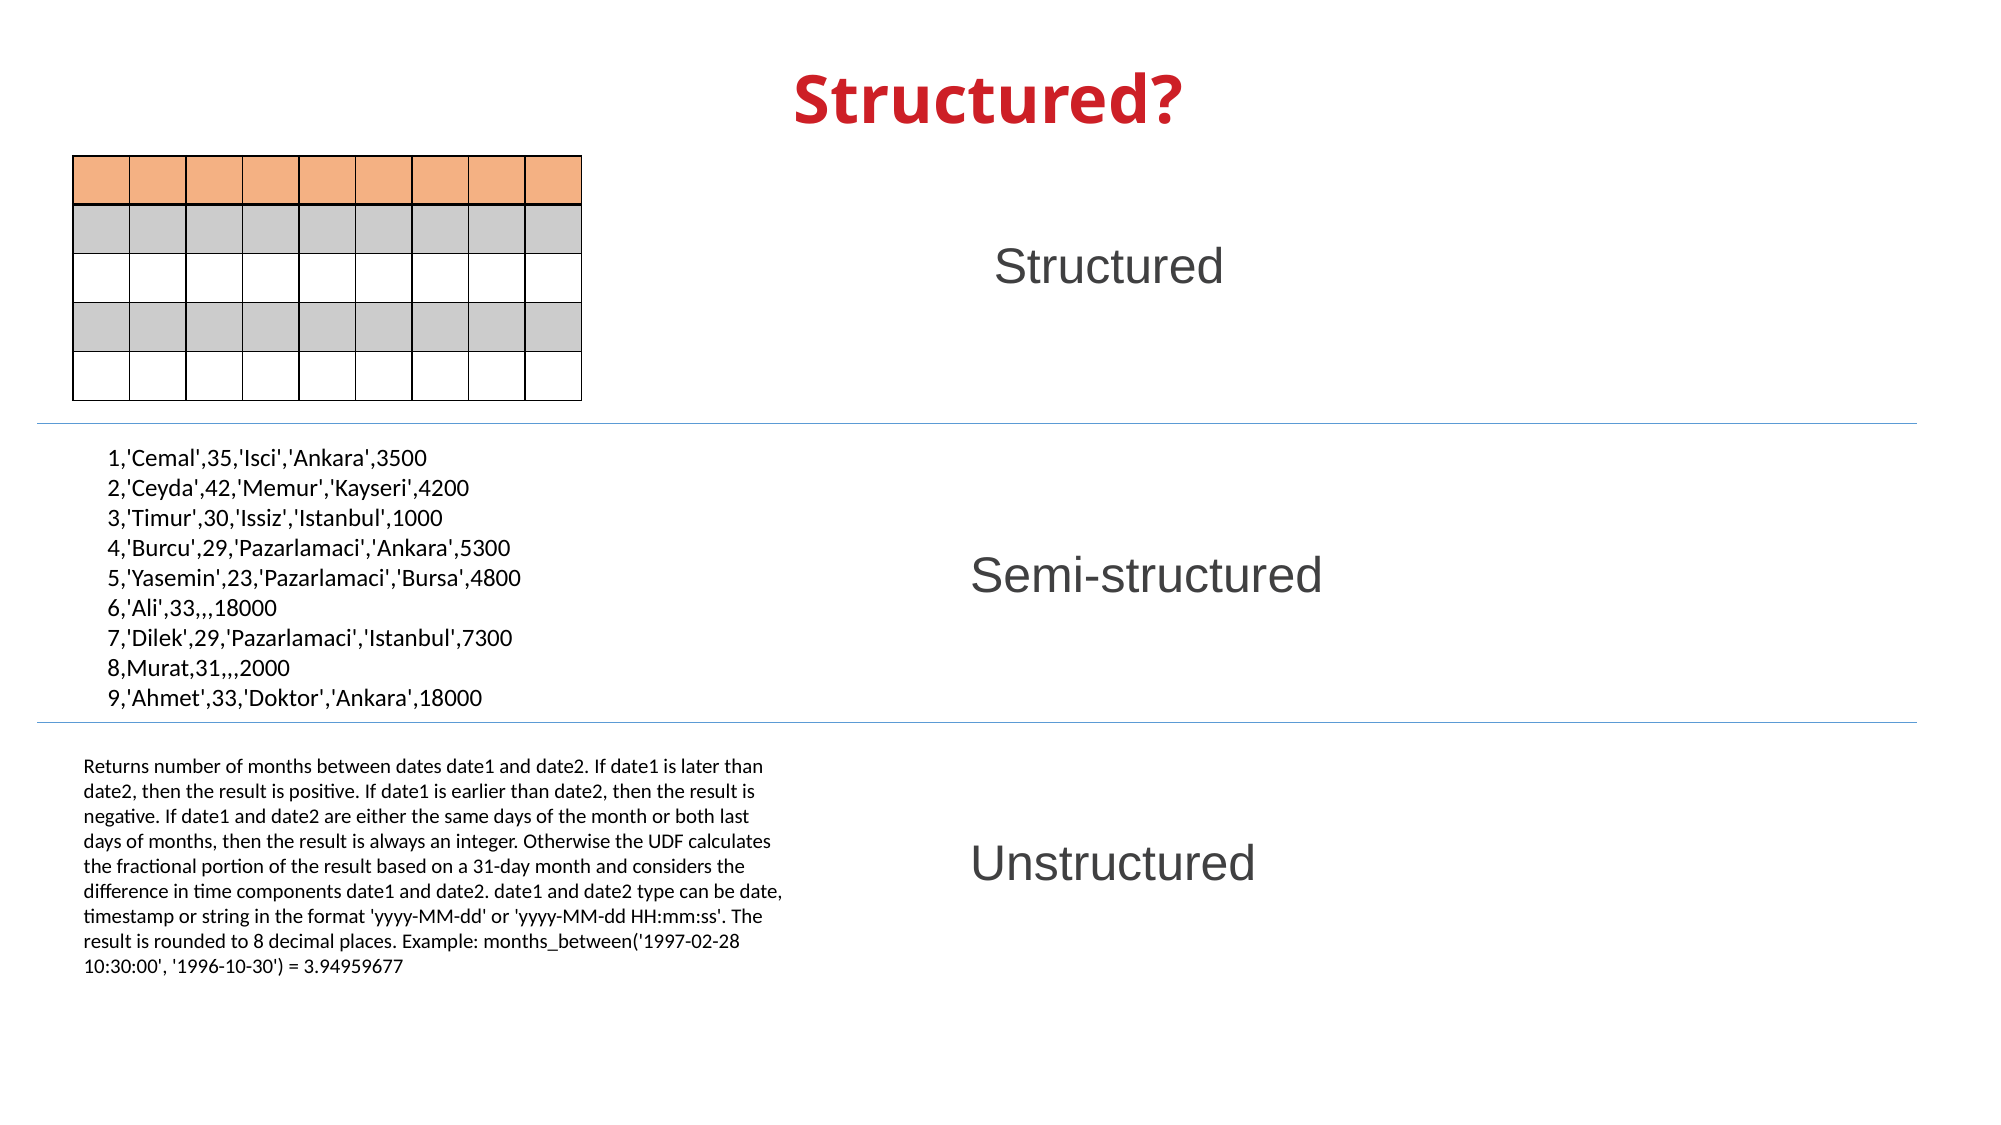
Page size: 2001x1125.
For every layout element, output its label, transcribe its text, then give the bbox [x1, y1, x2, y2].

table_cell [413, 303, 468, 351]
table_cell [74, 352, 129, 400]
table_cell [526, 352, 581, 400]
table_cell [469, 352, 524, 400]
table_header [300, 157, 355, 203]
table_cell [413, 352, 468, 400]
table_cell [356, 206, 411, 253]
table_cell [130, 254, 185, 302]
text_box 1,'Cemal',35,'Isci','Ankara',3500 2,'Ceyda',42,'Memur','Kayseri',4200 3,'Timur',30,'Issiz','Istanbul',1000 4,'Burcu',29,'Pazarlamaci','Ankara',5300 5,'Yasemin',23,'Pazarlamaci','Bursa',4800 6,'Ali',33,,,18000 7,'Dilek',29,'Pazarlamaci','Istanbul',7300 8,Murat,31,,,2000 9,'Ahmet',33,'Doktor','Ankara',18000 [92, 434, 582, 719]
table_cell [300, 352, 355, 400]
table_cell [356, 254, 411, 302]
text_box Unstructured [805, 792, 1958, 898]
table_cell [74, 254, 129, 302]
table_cell [130, 206, 185, 253]
table_cell [243, 254, 298, 302]
title Structured? [238, 34, 1739, 146]
text_box Structured [829, 195, 1419, 301]
table_cell [187, 206, 242, 253]
table_cell [187, 352, 242, 400]
table_cell [469, 254, 524, 302]
table_header [130, 157, 185, 203]
table_cell [243, 303, 298, 351]
table_header [526, 157, 581, 203]
table_cell [300, 206, 355, 253]
table_cell [526, 206, 581, 253]
table_cell [187, 254, 242, 302]
table_cell [469, 303, 524, 351]
table_header [356, 157, 411, 203]
table_cell [356, 352, 411, 400]
table_cell [243, 206, 298, 253]
table_cell [526, 303, 581, 351]
table_cell [300, 303, 355, 351]
table_cell [356, 303, 411, 351]
table_cell [413, 254, 468, 302]
table_cell [413, 206, 468, 253]
table_cell [74, 206, 129, 253]
table_header [413, 157, 468, 203]
table_cell [243, 352, 298, 400]
table_cell [469, 206, 524, 253]
table_header [243, 157, 298, 203]
table_cell [187, 303, 242, 351]
text_box Returns number of months between dates date1 and date2. If date1 is later than date2, then the result is positive. If date1 is earlier than date2, then the result is negative. If date1 and date2 are either the same days of the month or both last days of months, then the result is always an integer. Otherwise the UDF calculates the fractional portion of the result based on a 31-day month and considers the difference in time components date1 and date2. date1 and date2 type can be date, timestamp or string in the format 'yyyy-MM-dd' or 'yyyy-MM-dd HH:mm:ss'. The result is rounded to 8 decimal places. Example: months_between('1997-02-28 10:30:00', '1996-10-30') = 3.94959677 [69, 745, 806, 986]
table_cell [74, 303, 129, 351]
text_box Semi-structured [805, 505, 1958, 610]
table_header [74, 157, 129, 203]
table_header [469, 157, 524, 203]
table_cell [130, 352, 185, 400]
table_cell [526, 254, 581, 302]
table_cell [130, 303, 185, 351]
table_cell [300, 254, 355, 302]
table_header [187, 157, 242, 203]
